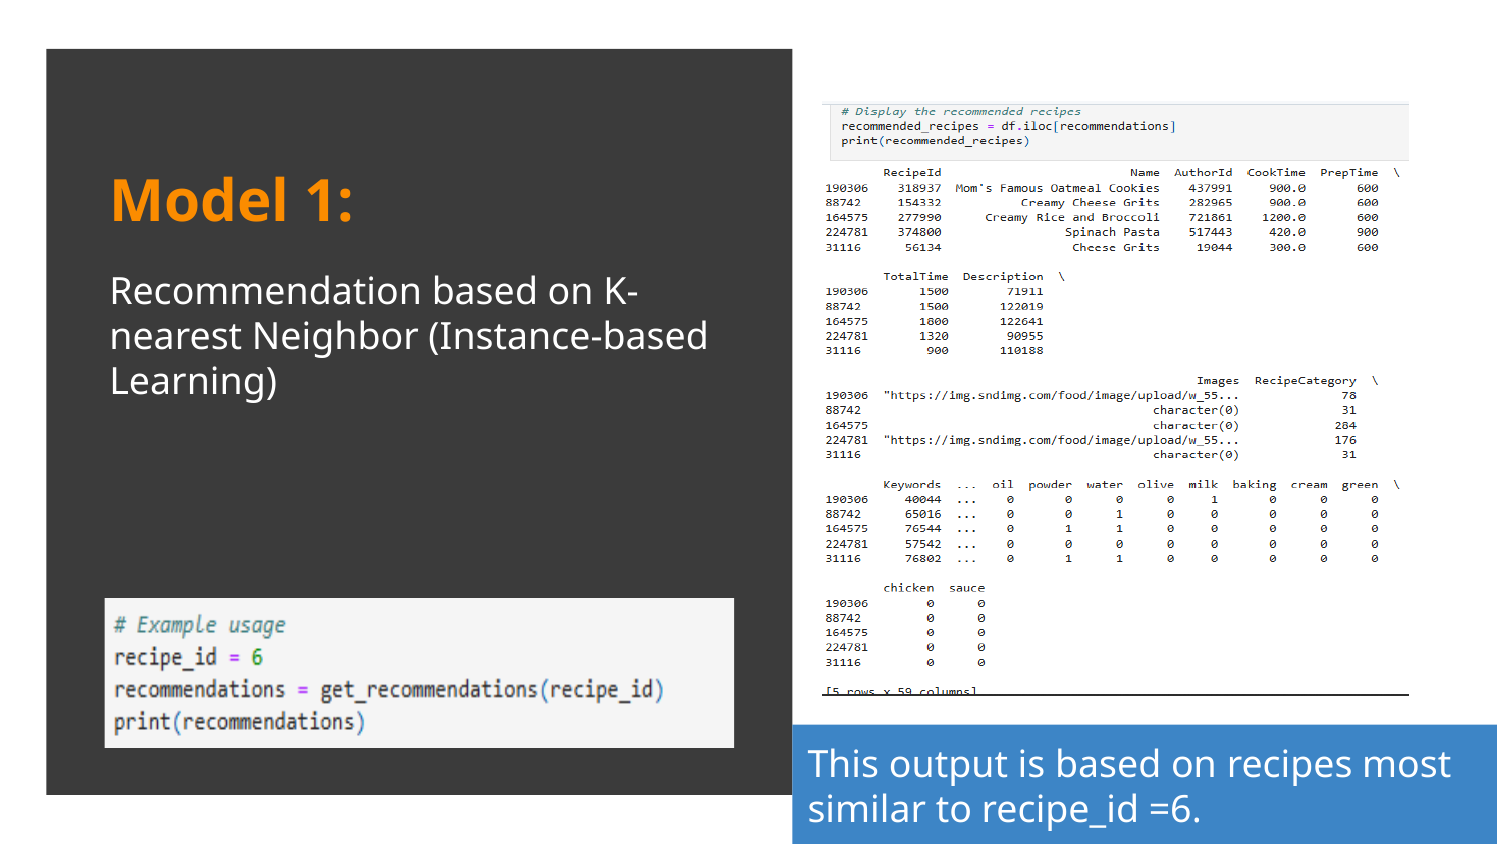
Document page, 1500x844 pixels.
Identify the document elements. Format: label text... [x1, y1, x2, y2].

list Model 1: Recommendation based on K-nearest Neighbor (Instance-based Learning) [94, 48, 776, 516]
picture [104, 597, 735, 749]
picture [822, 30, 1410, 696]
text_box This output is based on recipes most similar to recipe_id =6. [792, 724, 1497, 844]
text_box [46, 48, 793, 795]
